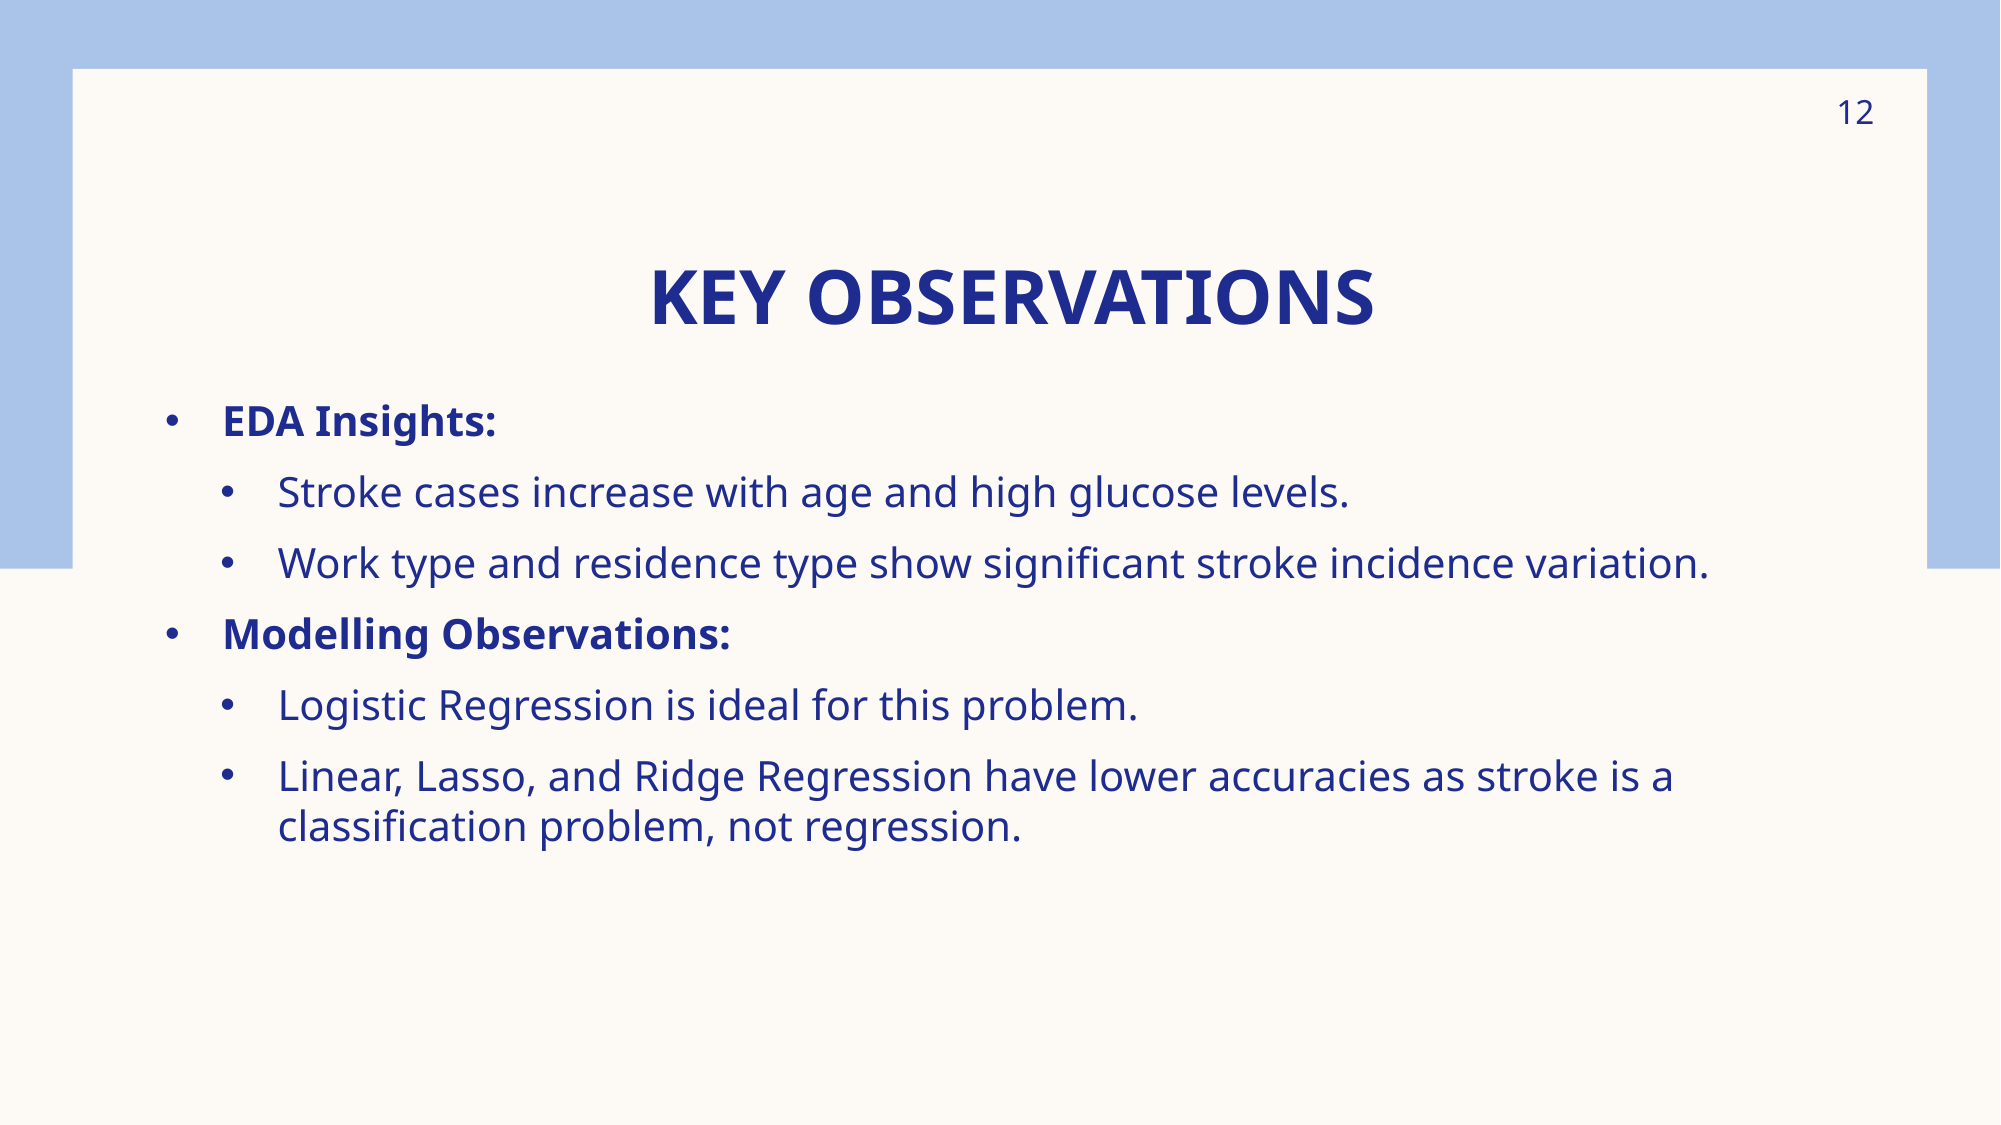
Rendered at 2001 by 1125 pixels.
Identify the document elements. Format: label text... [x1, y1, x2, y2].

list EDA Insights: Stroke cases increase with age and high glucose levels. Work type and residence type show significant stroke incidence variation. Modelling Observations: Logistic Regression is ideal for this problem. Linear, Lasso, and Ridge Regression have lower accuracies as stroke is a classification problem, not regression. [150, 379, 1875, 1028]
slide_number 12 [1699, 75, 1875, 153]
title Key Observations [150, 173, 1875, 340]
